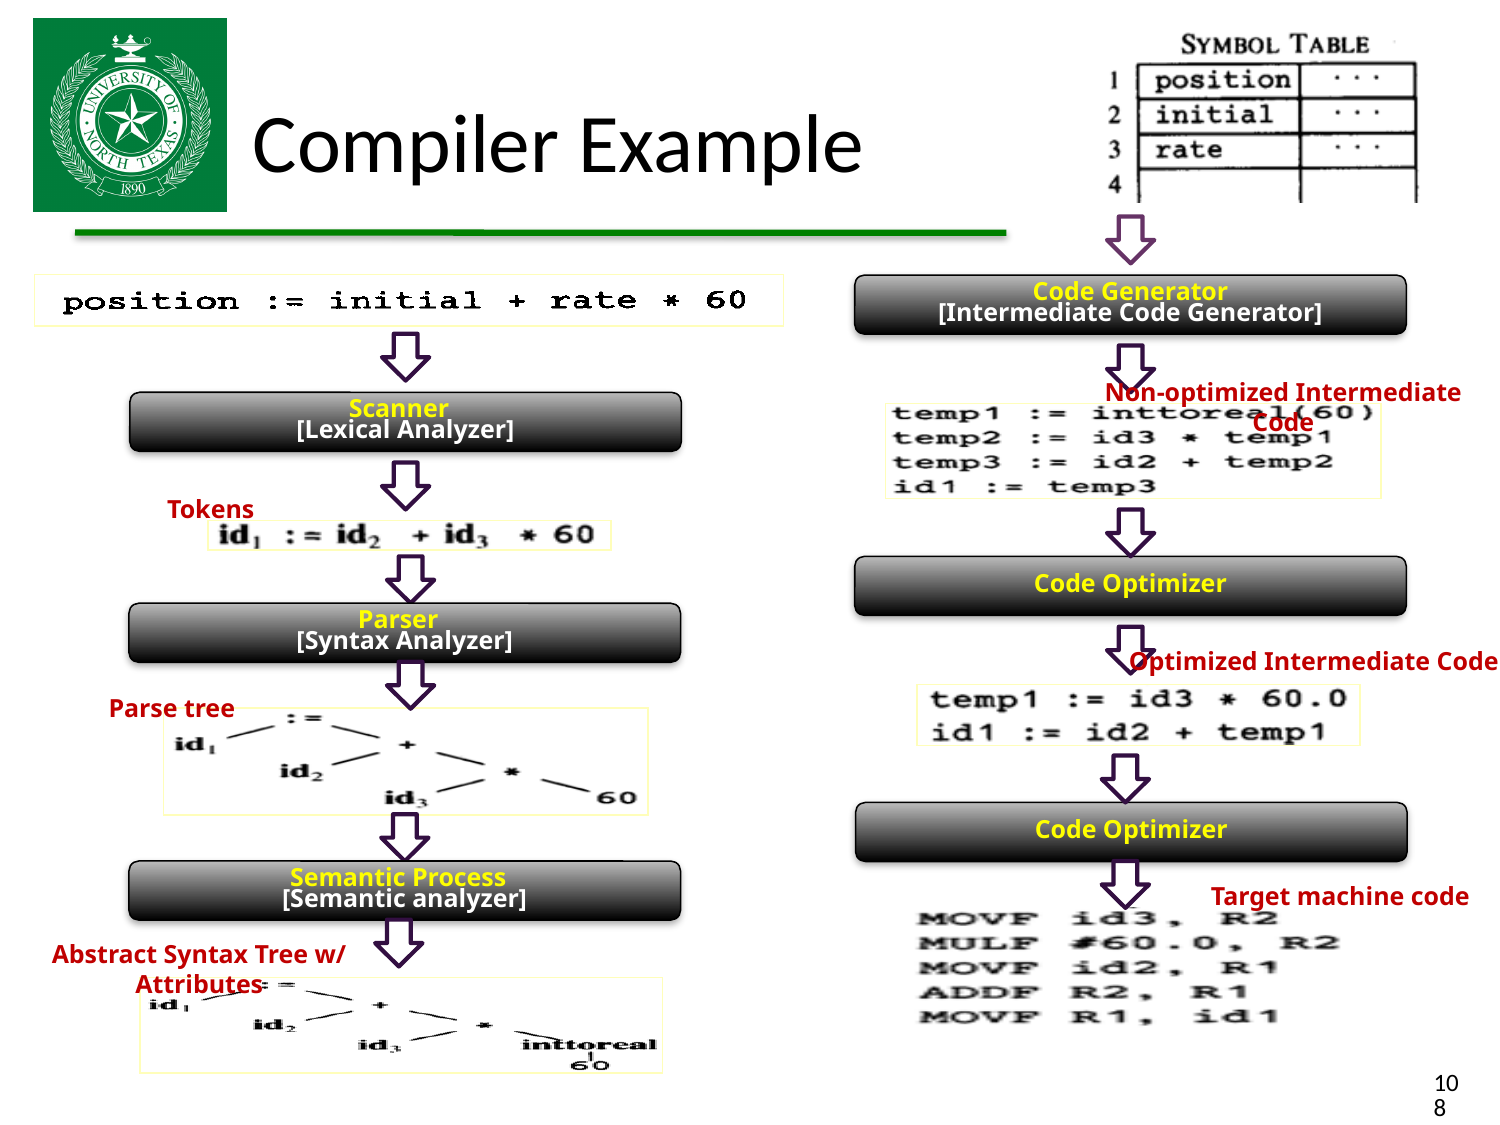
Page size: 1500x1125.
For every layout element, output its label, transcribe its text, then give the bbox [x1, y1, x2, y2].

picture [1101, 28, 1424, 203]
slide_number 108 [1418, 1051, 1479, 1112]
text_box [1104, 507, 1157, 559]
text_box [1104, 648, 1114, 661]
text_box Target machine code [1196, 872, 1485, 918]
text_box [379, 823, 431, 859]
picture [917, 685, 1360, 745]
title Compiler Example [237, 45, 1479, 233]
picture [33, 17, 228, 212]
text_box Code Optimizer [854, 801, 1408, 863]
picture [886, 403, 1381, 498]
text_box [384, 558, 437, 601]
text_box Parse tree [93, 685, 258, 730]
text_box [1105, 343, 1157, 368]
text_box Semantic Process [Semantic analyzer] [128, 860, 682, 921]
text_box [152, 485, 611, 550]
text_box [1099, 753, 1152, 805]
picture [35, 274, 784, 326]
text_box [379, 335, 432, 383]
text_box Parser [Syntax Analyzer] [128, 602, 682, 664]
text_box Non-optimized Intermediate Code [1078, 368, 1489, 444]
text_box Abstract Syntax Tree w/ Attributes [0, 931, 411, 1006]
text_box Code Optimizer [853, 555, 1408, 617]
text_box [384, 659, 437, 707]
picture [902, 907, 1360, 1029]
text_box [1099, 858, 1152, 906]
text_box Scanner [Lexical Analyzer] [128, 391, 683, 453]
text_box Code Generator [Intermediate Code Generator] [853, 274, 1408, 335]
text_box [384, 917, 425, 958]
text_box Optimized Intermediate Code [1114, 638, 1500, 684]
picture [140, 977, 663, 1073]
text_box [1104, 214, 1157, 266]
text_box [1116, 624, 1145, 638]
text_box [381, 460, 430, 484]
picture [163, 708, 648, 815]
